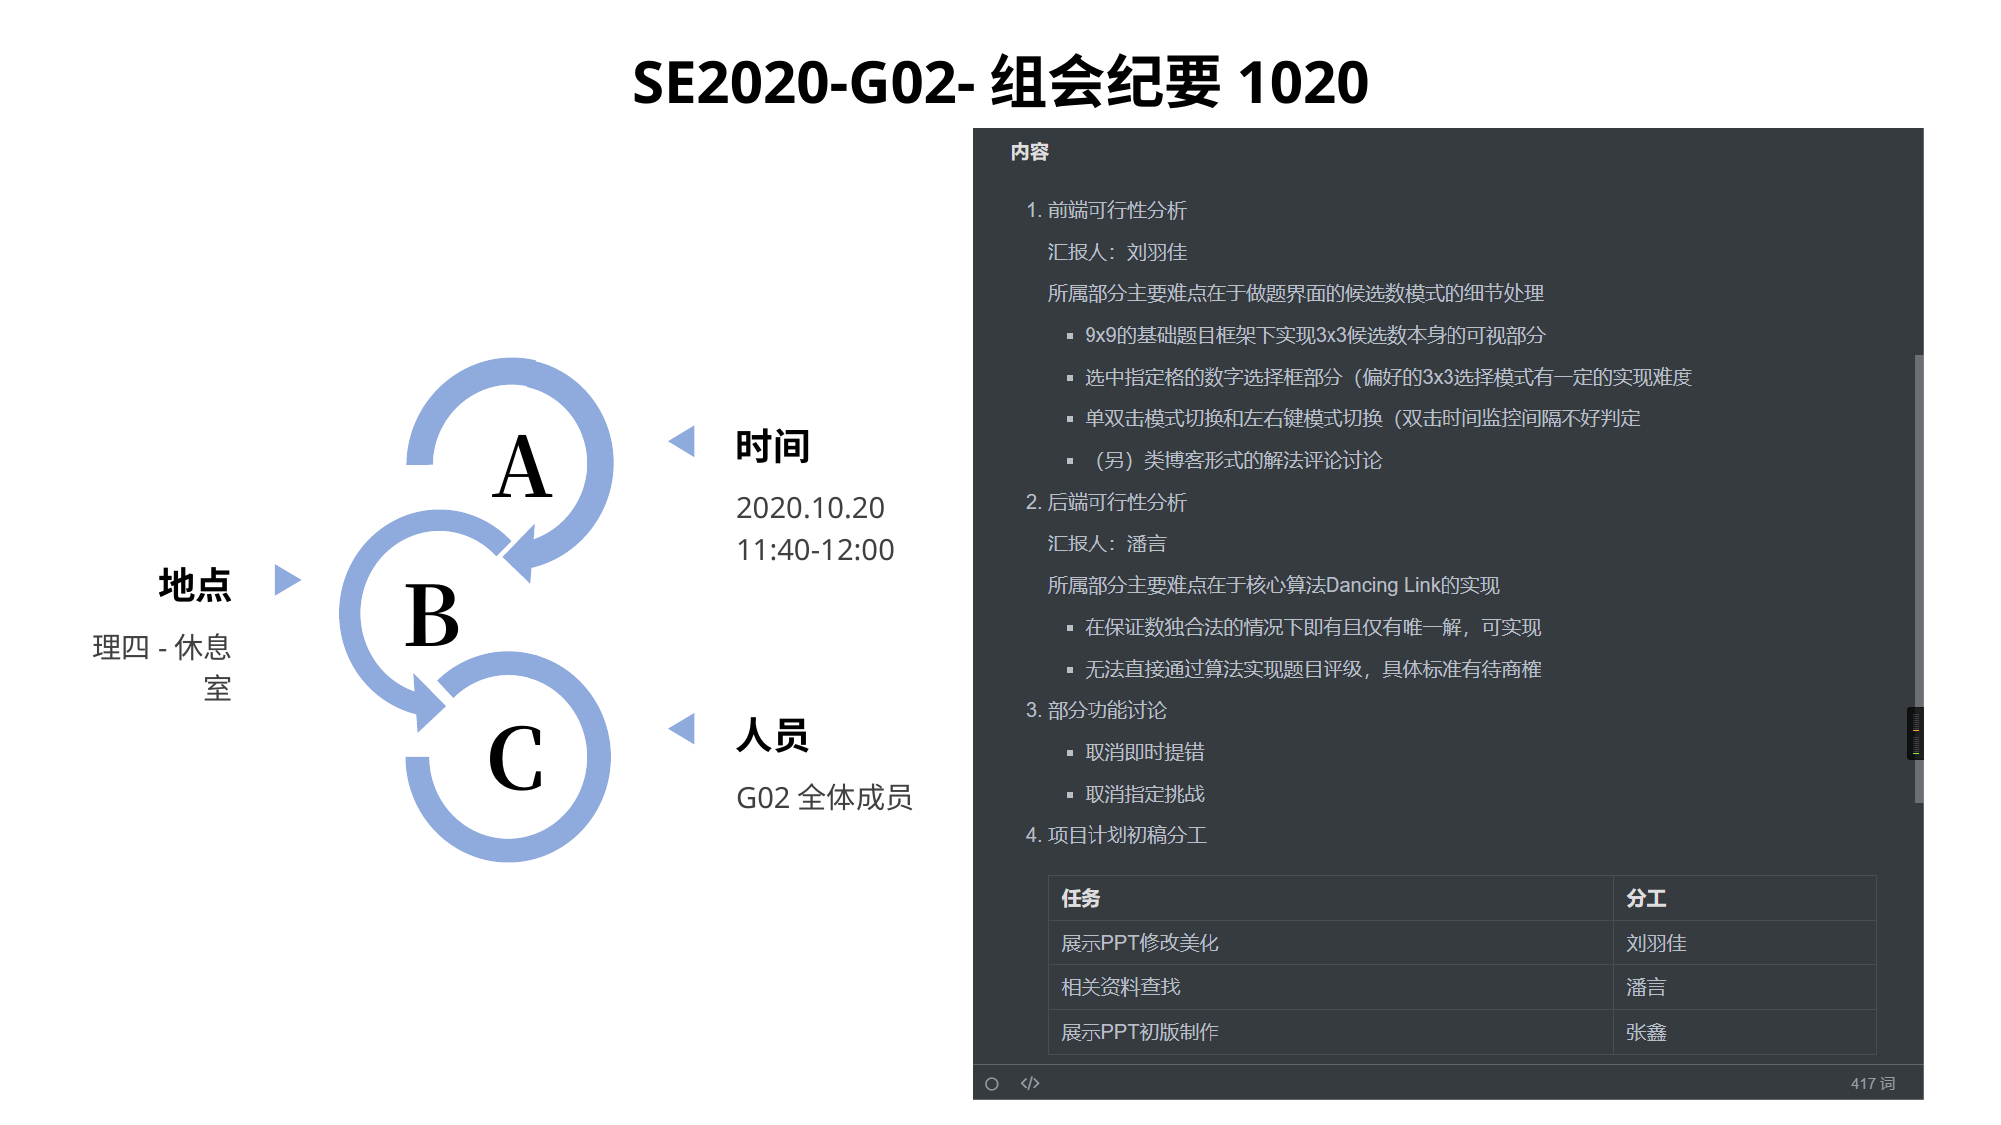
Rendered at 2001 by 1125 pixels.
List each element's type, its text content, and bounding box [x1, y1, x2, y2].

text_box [387, 406, 569, 815]
text_box 地点 [143, 545, 249, 614]
text_box 时间 [720, 406, 826, 475]
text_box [274, 341, 695, 863]
text_box 人员 [720, 695, 826, 764]
text_box 2020.10.20 11:40-12:00 [720, 475, 943, 575]
text_box G02全体成员 [720, 764, 943, 822]
text_box 理四-休息室 [50, 614, 249, 714]
picture [973, 128, 1924, 1100]
text_box SE2020-G02-组会纪要1020 [0, 38, 2000, 123]
